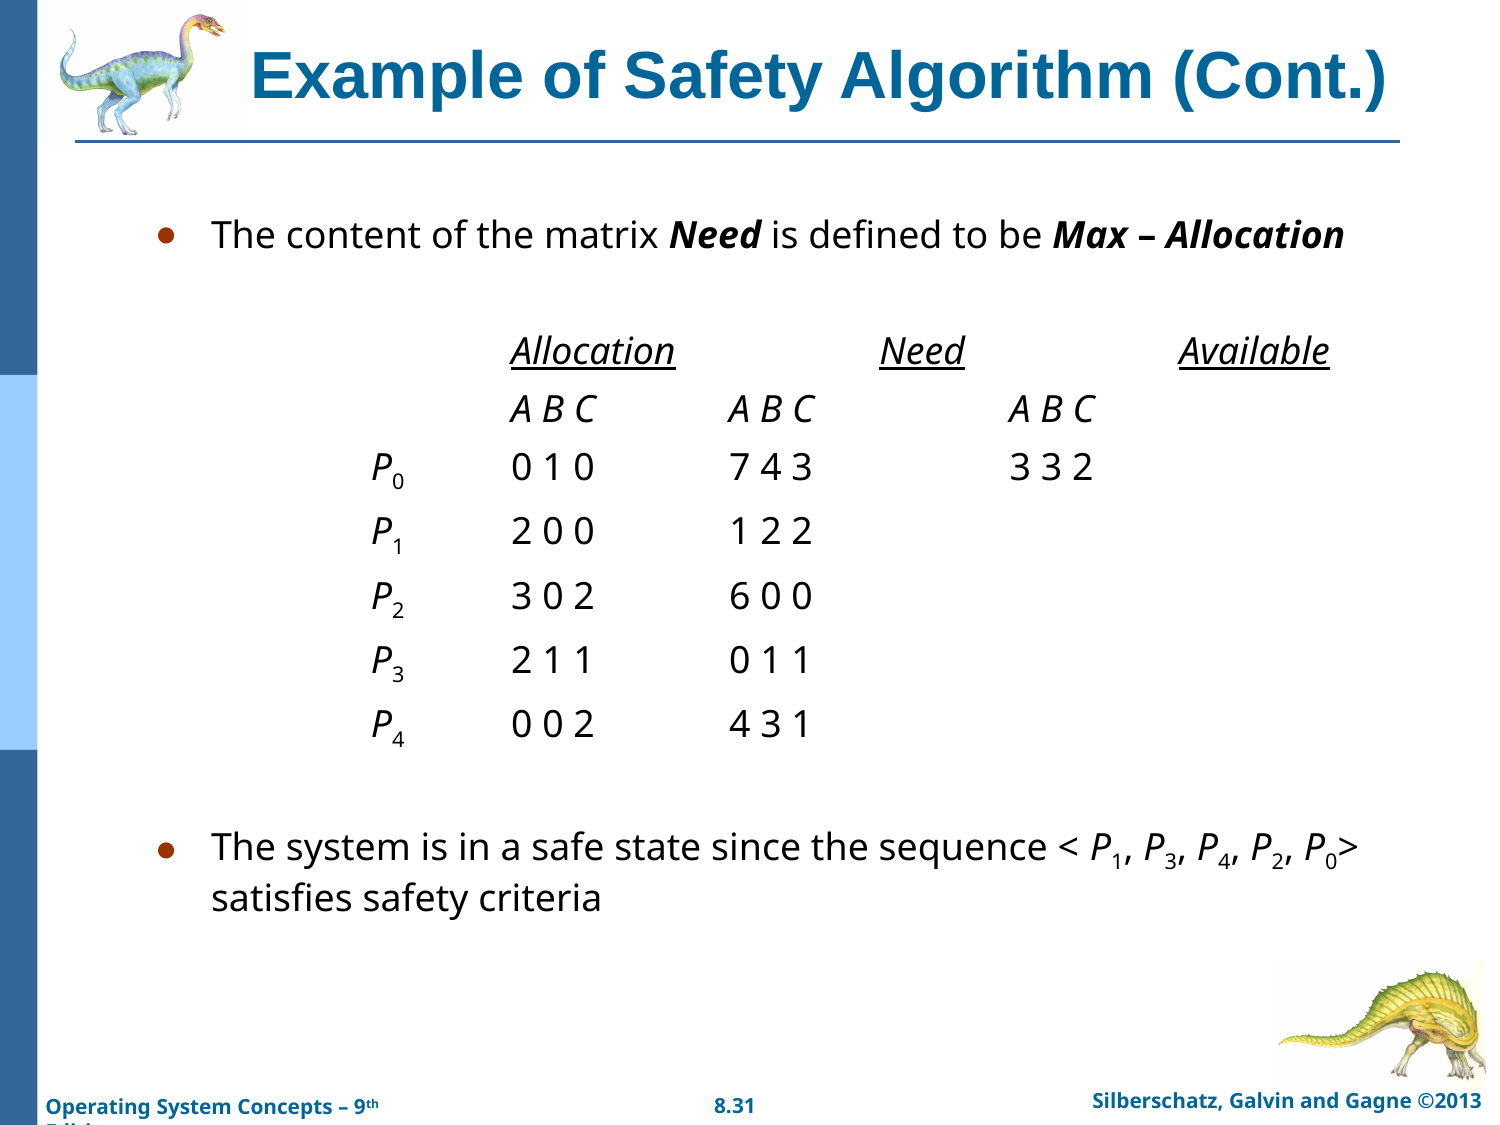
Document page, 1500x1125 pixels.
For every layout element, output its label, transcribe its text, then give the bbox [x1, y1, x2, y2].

picture [46, 0, 243, 149]
title Example of Safety Algorithm (Cont.) [200, 24, 1458, 120]
picture [1275, 959, 1486, 1090]
list The content of the matrix Need is defined to be Max – Allocation Allocation Need Available A B C A B C A B C P0 0 1 0 7 4 3 3 3 2 P1 2 0 0 1 2 2 P2 3 0 2 6 0 0 P3 2 1 1 0 1 1 P4 0 0 2 4 3 1 The system is in a safe state since the sequence < P1, P3, P4, P2, P0> satisfies safety criteria [139, 203, 1440, 948]
